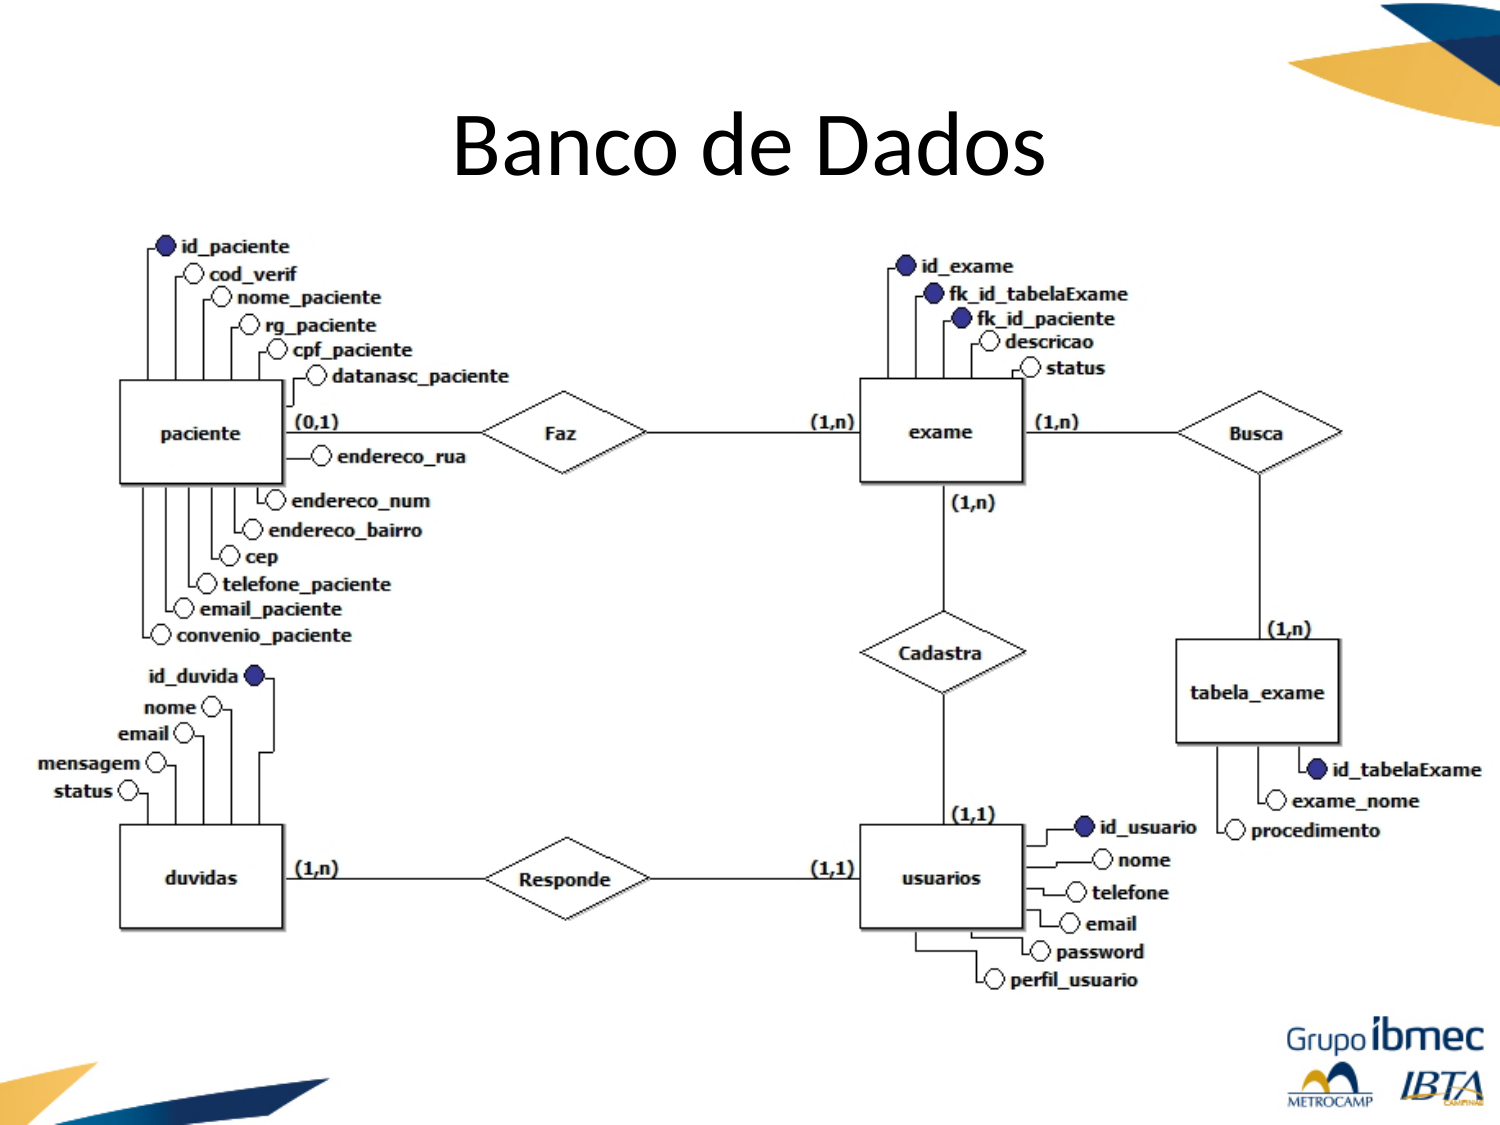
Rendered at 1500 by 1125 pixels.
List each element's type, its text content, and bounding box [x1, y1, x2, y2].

picture [0, 0, 1500, 1125]
title Banco de Dados [75, 45, 1425, 230]
